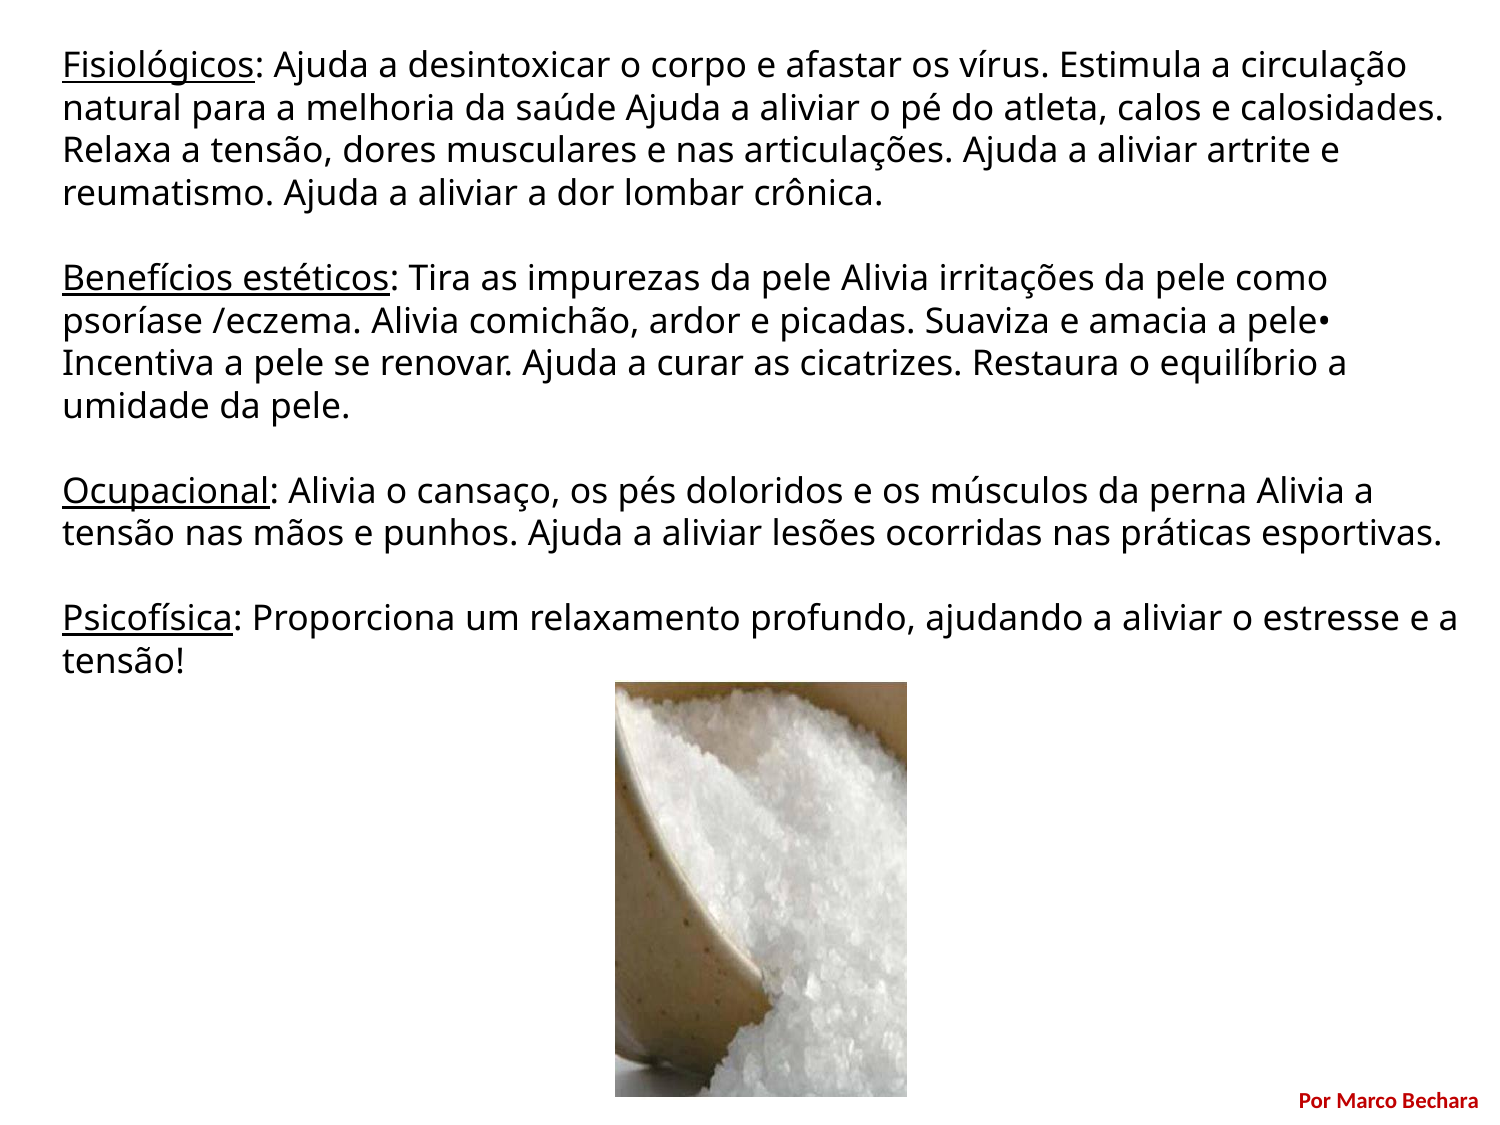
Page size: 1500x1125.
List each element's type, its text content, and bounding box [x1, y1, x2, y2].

picture [615, 680, 907, 1100]
text_box Fisiológicos: Ajuda a desintoxicar o corpo e afastar os vírus. Estimula a circulação natural para a melhoria da saúde Ajuda a aliviar o pé do atleta, calos e calosidades. Relaxa a tensão, dores musculares e nas articulações. Ajuda a aliviar artrite e reumatismo. Ajuda a aliviar a dor lombar crônica. Benefícios estéticos: Tira as impurezas da pele Alivia irritações da pele como psoríase /eczema. Alivia comichão, ardor e picadas. Suaviza e amacia a pele• Incentiva a pele se renovar. Ajuda a curar as cicatrizes. Restaura o equilíbrio a umidade da pele. Ocupacional: Alivia o cansaço, os pés doloridos e os músculos da perna Alivia a tensão nas mãos e punhos. Ajuda a aliviar lesões ocorridas nas práticas esportivas. Psicofísica: Proporciona um relaxamento profundo, ajudando a aliviar o estresse e a tensão! [47, 35, 1483, 688]
text_box Por Marco Bechara [1275, 1078, 1500, 1121]
